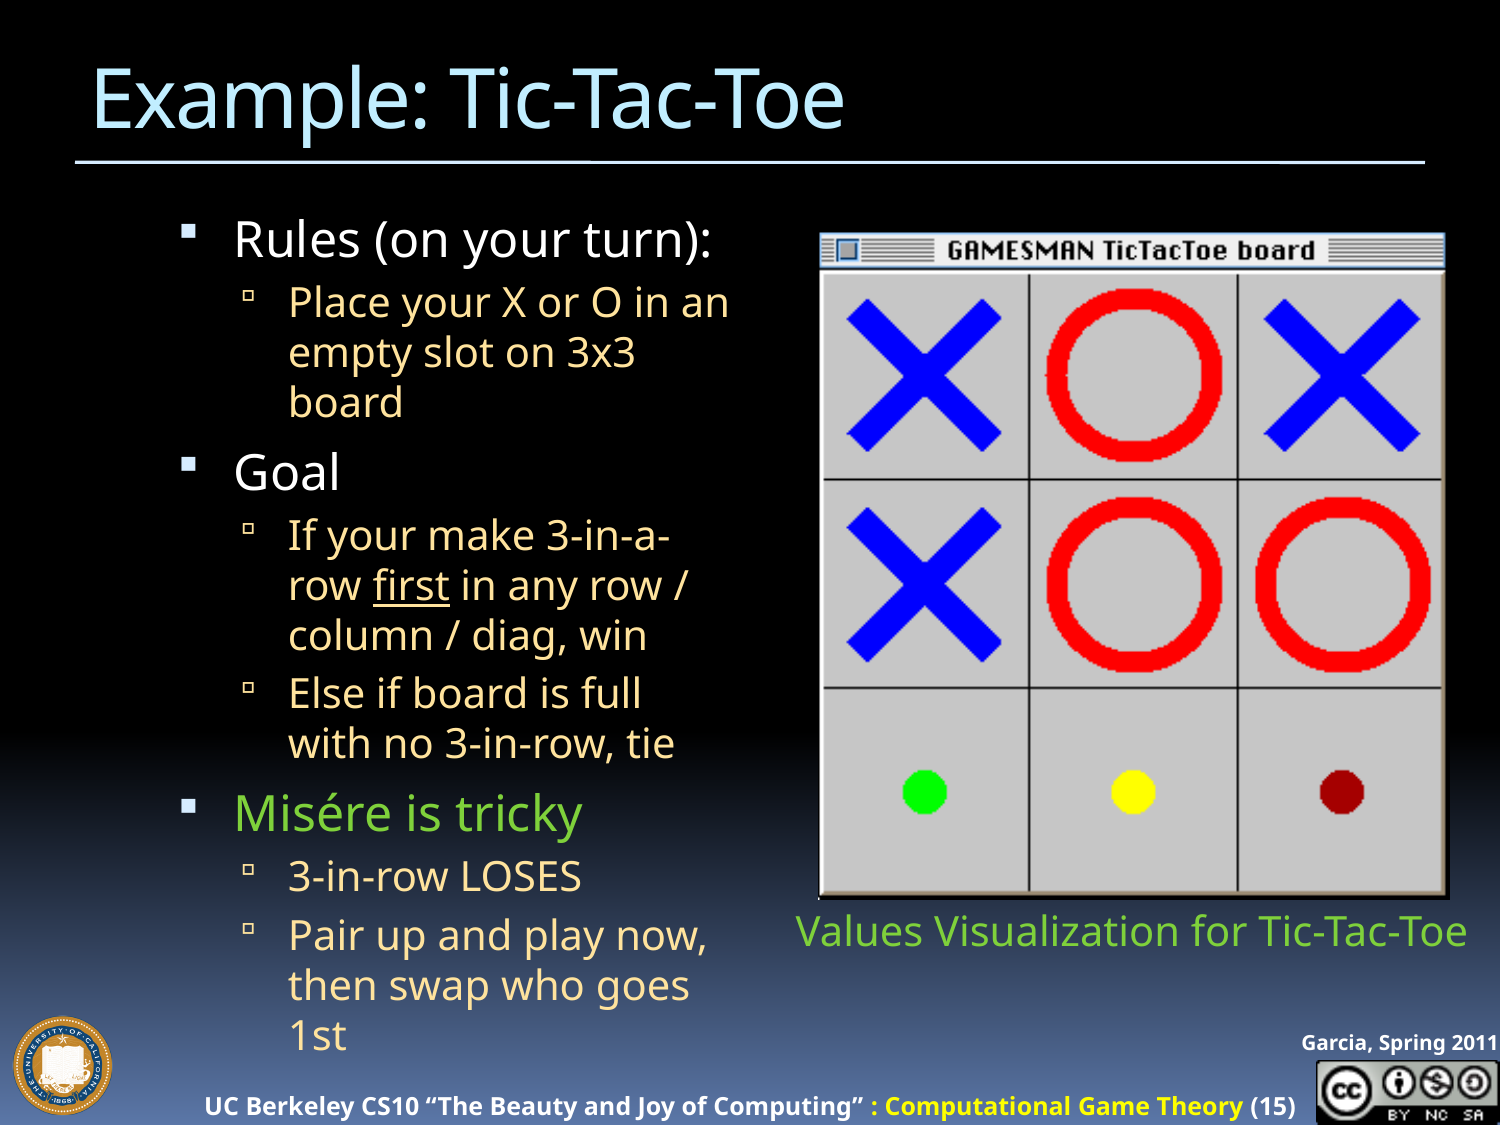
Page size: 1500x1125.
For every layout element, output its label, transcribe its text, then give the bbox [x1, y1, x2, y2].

picture [1316, 1060, 1500, 1125]
list Rules (on your turn): Place your X or O in an empty slot on 3x3 board Goal If your make 3-in-a-row first in any row / column / diag, win Else if board is full with no 3-in-row, tie Misére is tricky 3-in-row LOSES Pair up and play now, then swap who goes 1st [151, 199, 751, 1001]
picture [12, 1015, 113, 1116]
picture [818, 230, 1451, 901]
text_box Values Visualization for Tic-Tac-Toe [780, 897, 1484, 963]
title Example: Tic-Tac-Toe [75, 37, 1425, 163]
